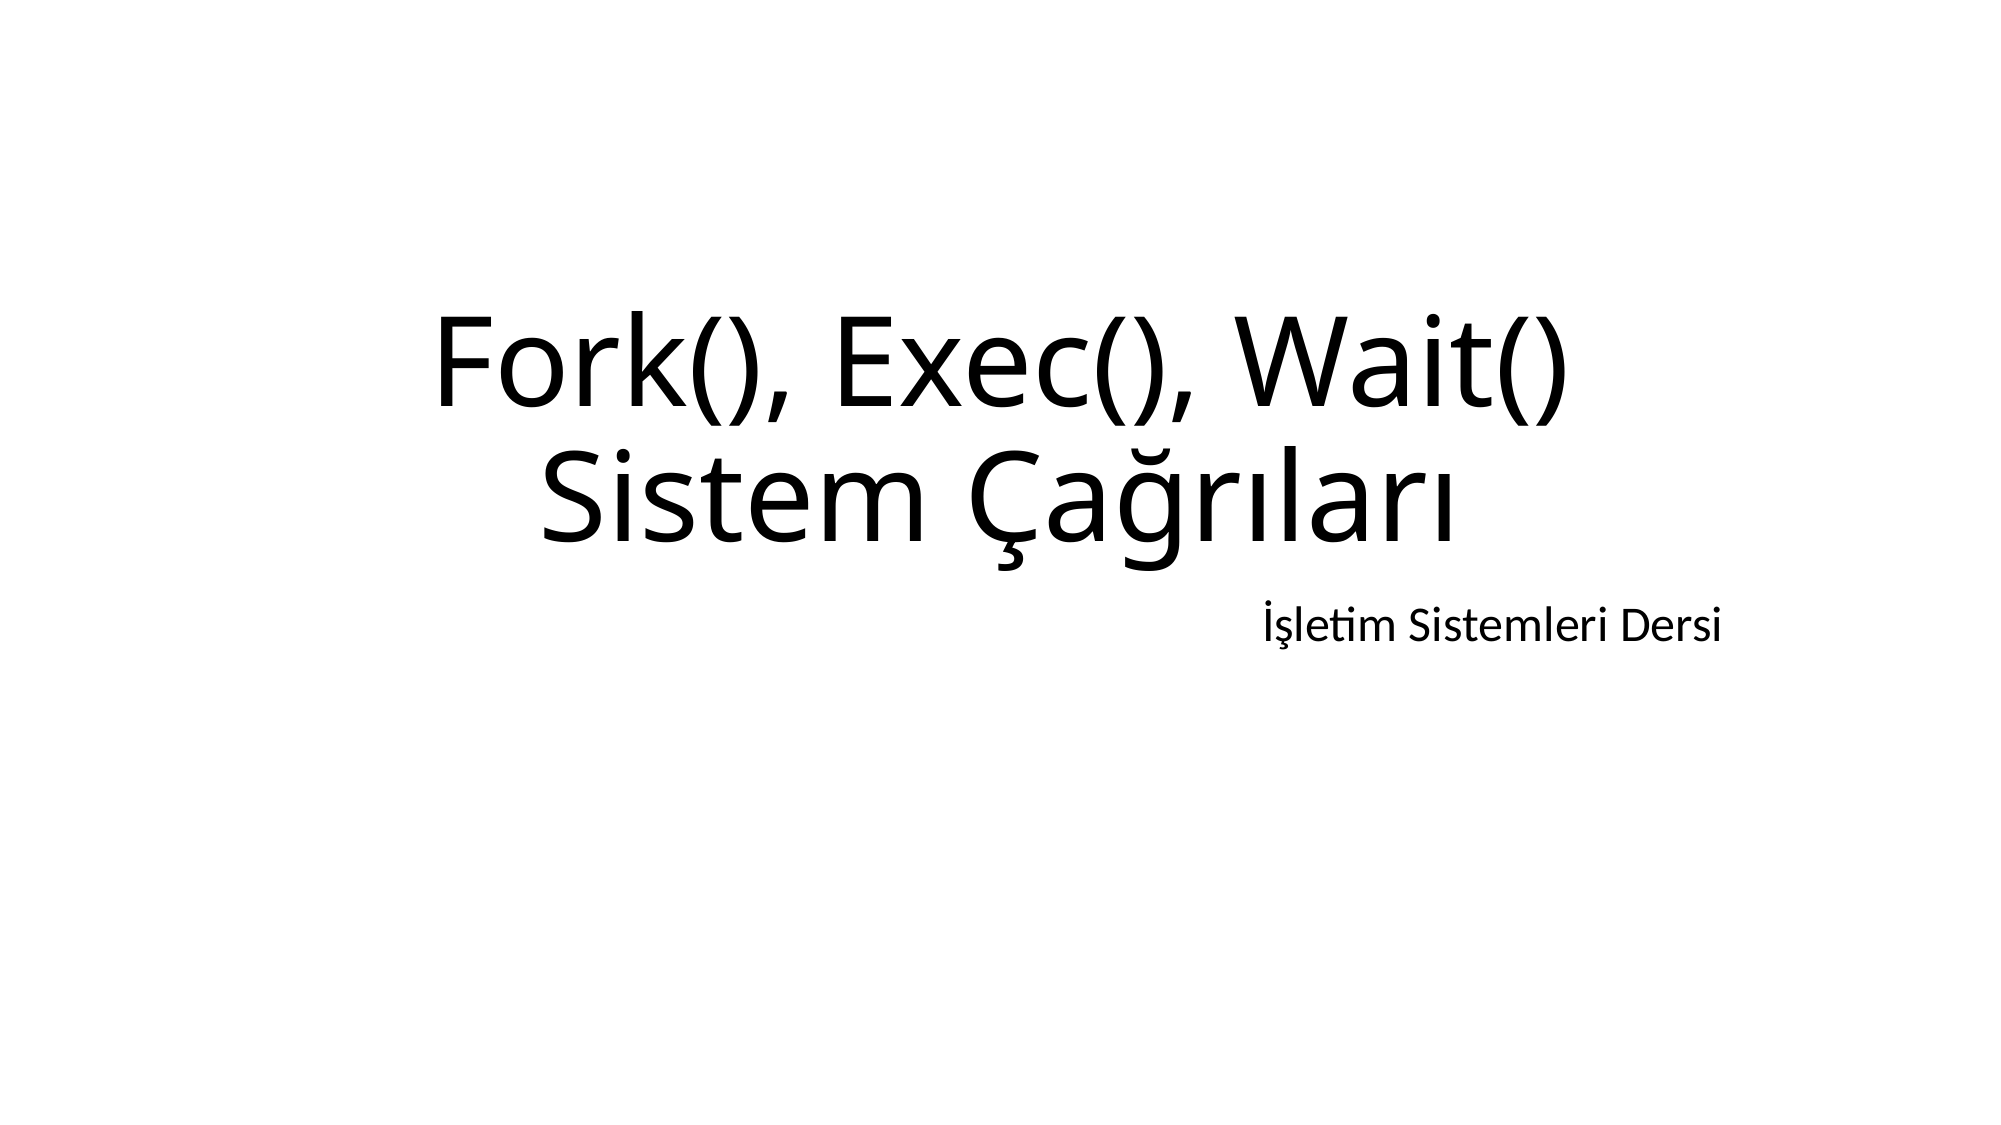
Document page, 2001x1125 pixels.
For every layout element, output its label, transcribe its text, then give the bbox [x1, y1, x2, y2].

text_box Fork(), Exec(), Wait() Sistem Çağrıları [249, 184, 1750, 576]
text_box İşletim Sistemleri Dersi [249, 590, 1750, 863]
